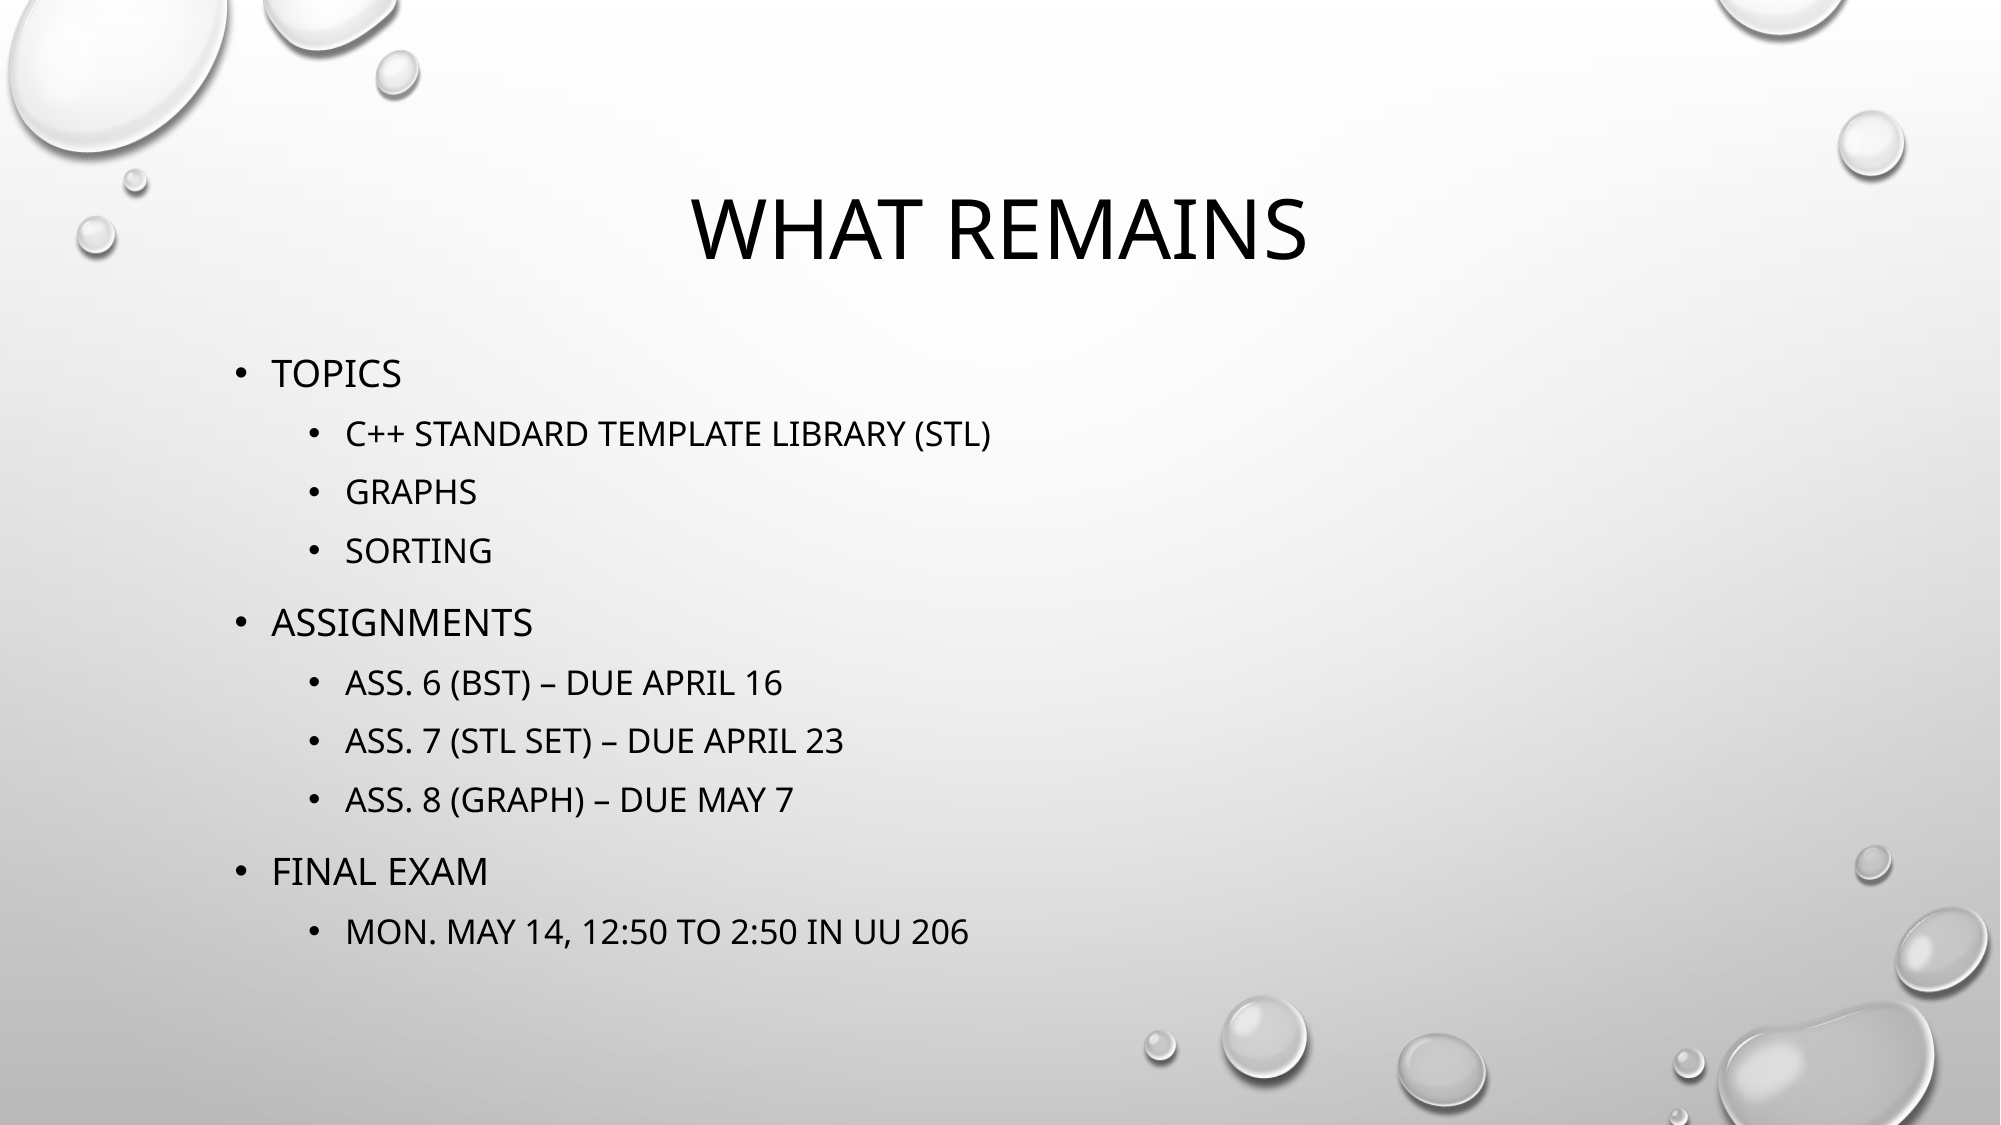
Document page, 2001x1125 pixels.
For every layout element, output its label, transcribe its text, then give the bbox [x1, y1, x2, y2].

title What remains [149, 101, 1851, 364]
list Topics C++ standard template library (Stl) Graphs Sorting Assignments Ass. 6 (BST) – due April 16 Ass. 7 (stl set) – due april 23 Ass. 8 (graph) – due may 7 Final exam Mon. May 14, 12:50 to 2:50 in UU 206 [219, 332, 1920, 964]
picture [0, 0, 2000, 1125]
